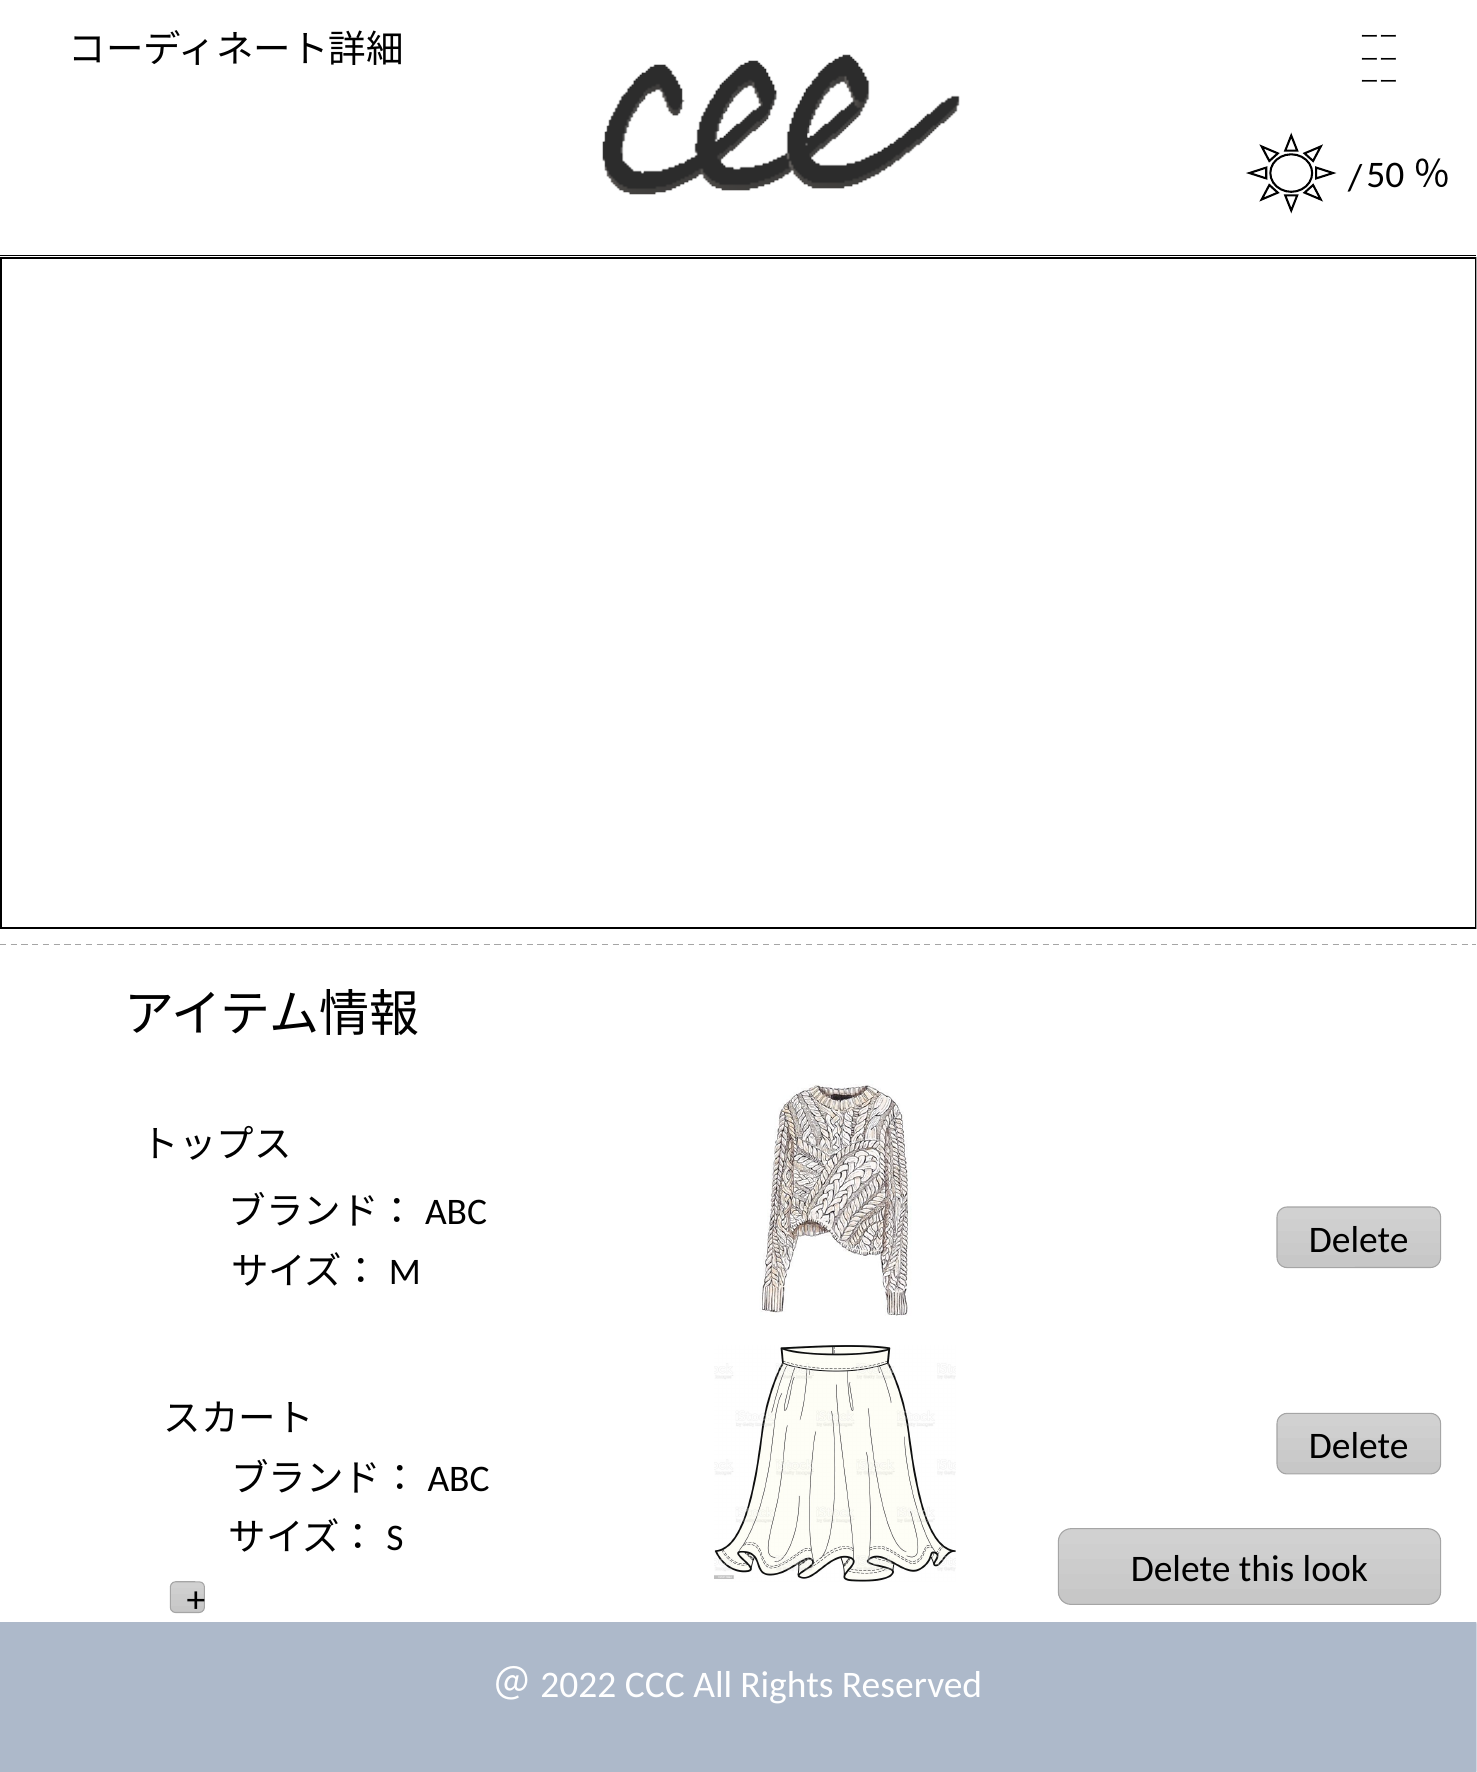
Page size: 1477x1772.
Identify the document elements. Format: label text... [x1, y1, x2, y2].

text_box [0, 1622, 1477, 1772]
text_box アイテム情報 [109, 974, 535, 1049]
text_box スカート [148, 1387, 499, 1447]
text_box [0, 257, 1477, 929]
text_box サイズ：M [216, 1239, 445, 1300]
picture [683, 1042, 987, 1582]
text_box + [169, 1581, 205, 1614]
text_box ブランド：ABC [216, 1446, 669, 1507]
text_box [1283, 132, 1299, 152]
text_box ブランド：ABC [213, 1179, 509, 1239]
text_box [1315, 166, 1333, 180]
text_box ーー ーー ーー [1346, 17, 1477, 100]
text_box コーディネート詳細 [53, 17, 398, 78]
text_box / [1333, 145, 1405, 206]
text_box Delete [1276, 1206, 1442, 1269]
text_box サイズ：S [213, 1505, 564, 1565]
text_box 50％ [1351, 142, 1477, 203]
text_box Delete [1276, 1412, 1442, 1475]
text_box ＠2022 CCC All Rights Reserved [479, 1652, 1158, 1713]
text_box [1283, 194, 1299, 214]
text_box トップス [127, 1112, 423, 1173]
picture [398, 0, 1132, 262]
text_box [1259, 144, 1324, 202]
text_box [1246, 166, 1268, 180]
text_box Delete this look [1057, 1528, 1442, 1605]
